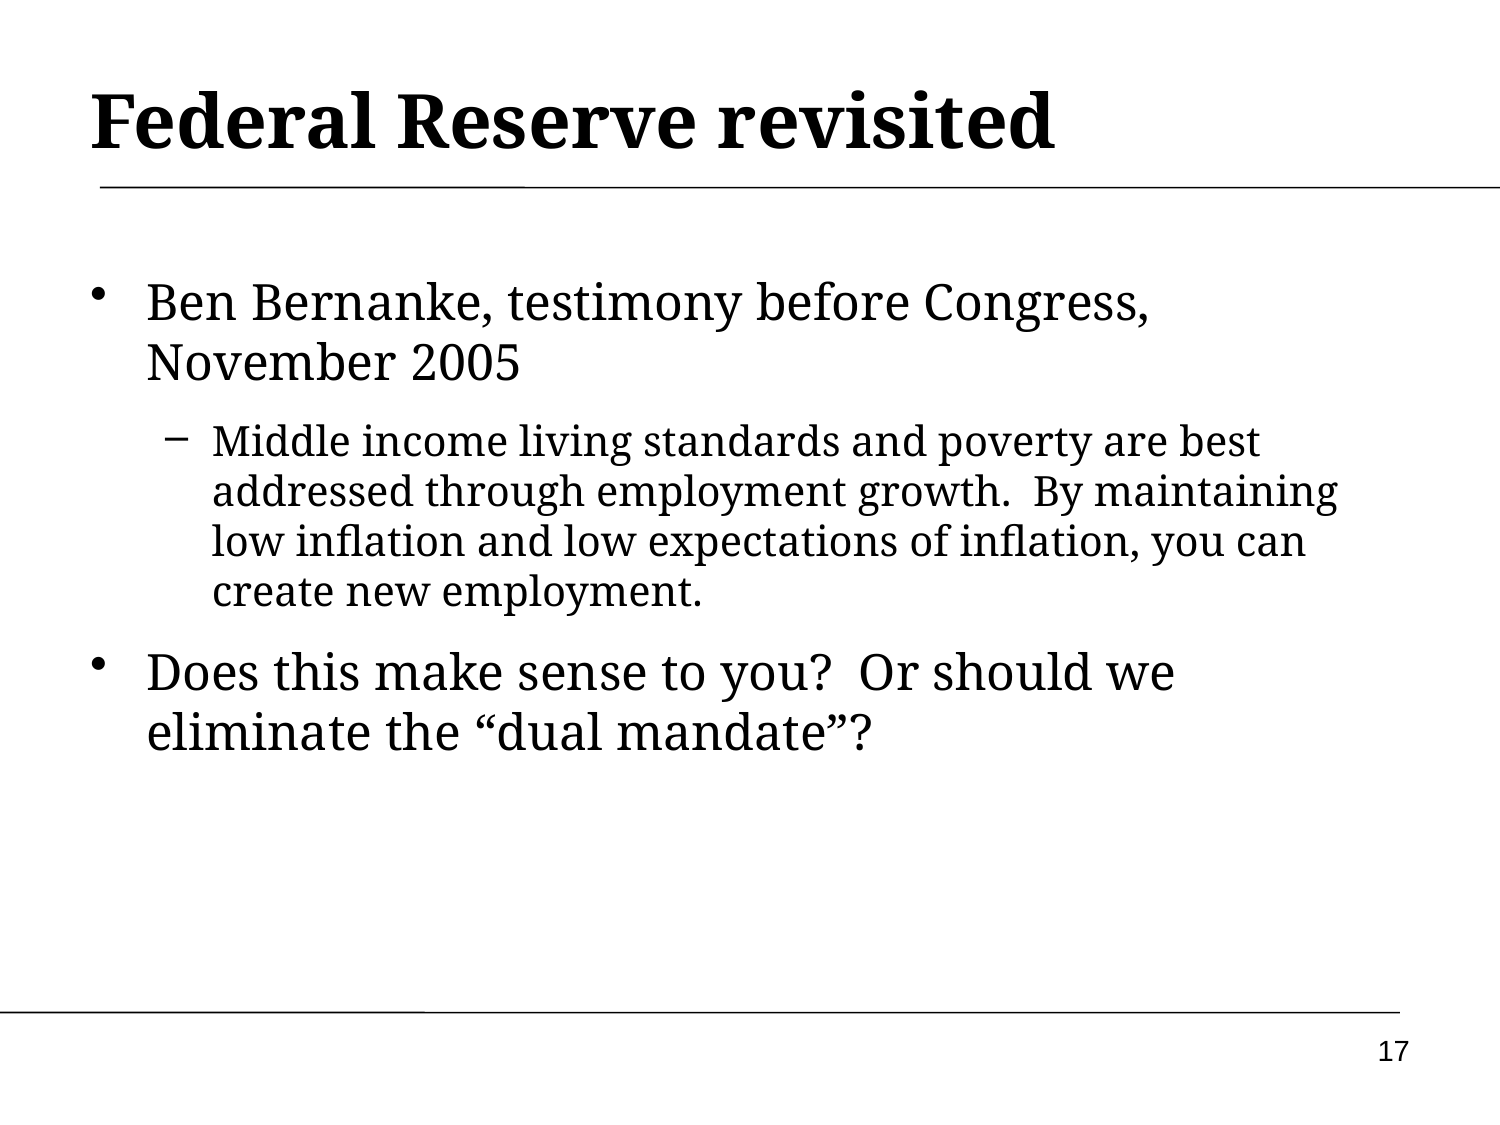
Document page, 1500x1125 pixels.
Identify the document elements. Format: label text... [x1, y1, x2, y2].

title Federal Reserve revisited [75, 50, 1425, 188]
list Ben Bernanke, testimony before Congress, November 2005 Middle income living standards and poverty are best addressed through employment growth. By maintaining low inflation and low expectations of inflation, you can create new employment. Does this make sense to you? Or should we eliminate the “dual mandate”? [75, 262, 1375, 1005]
slide_number 17 [1074, 1024, 1426, 1103]
